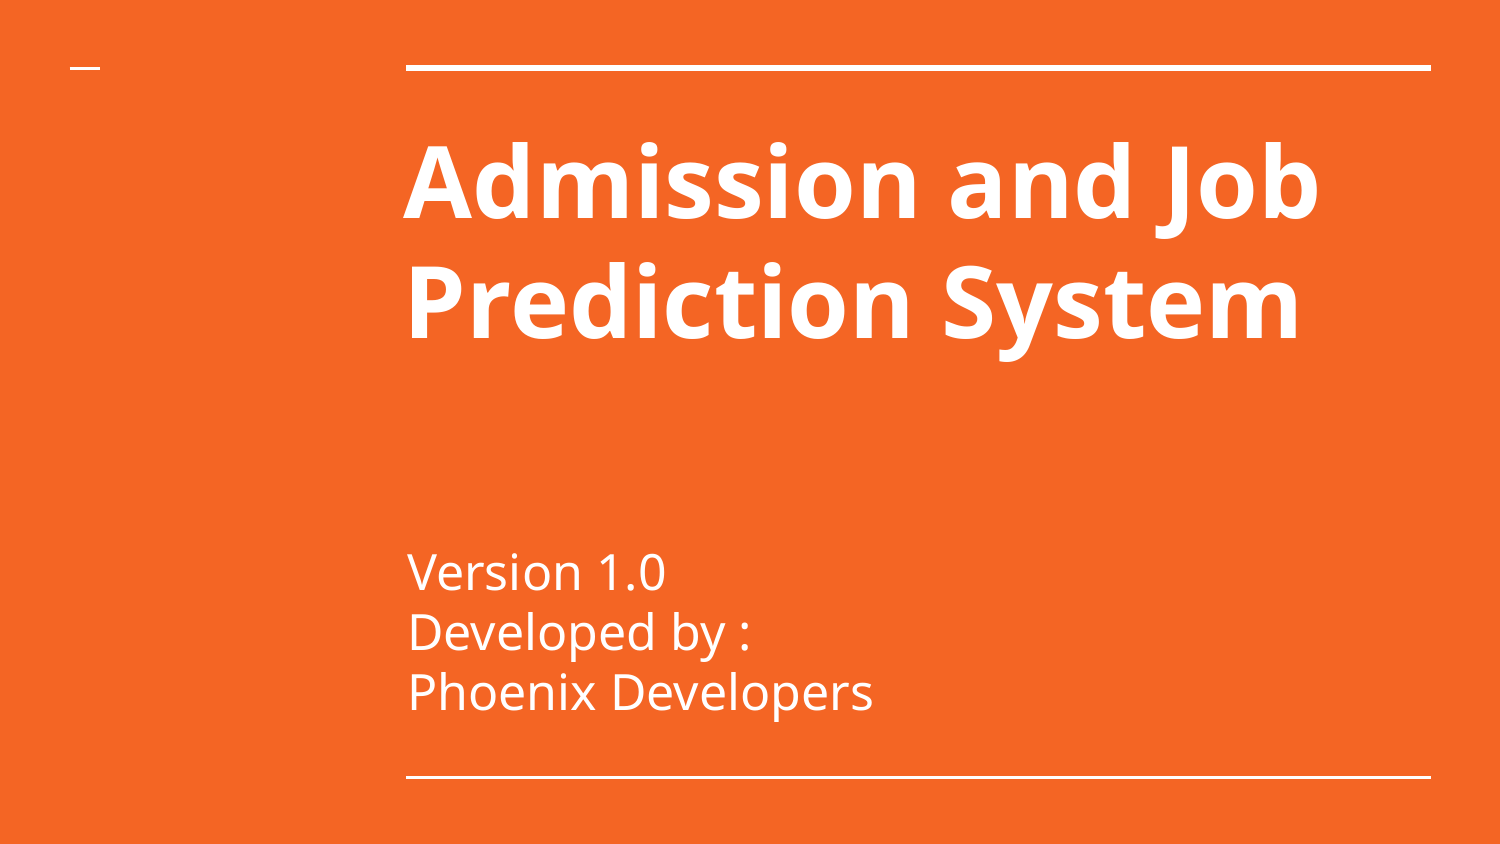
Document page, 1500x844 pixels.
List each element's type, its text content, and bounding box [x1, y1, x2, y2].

subtitle Version 1.0 Developed by : Phoenix Developers [392, 531, 1431, 735]
title Admission and Job Prediction System [389, 103, 1428, 447]
